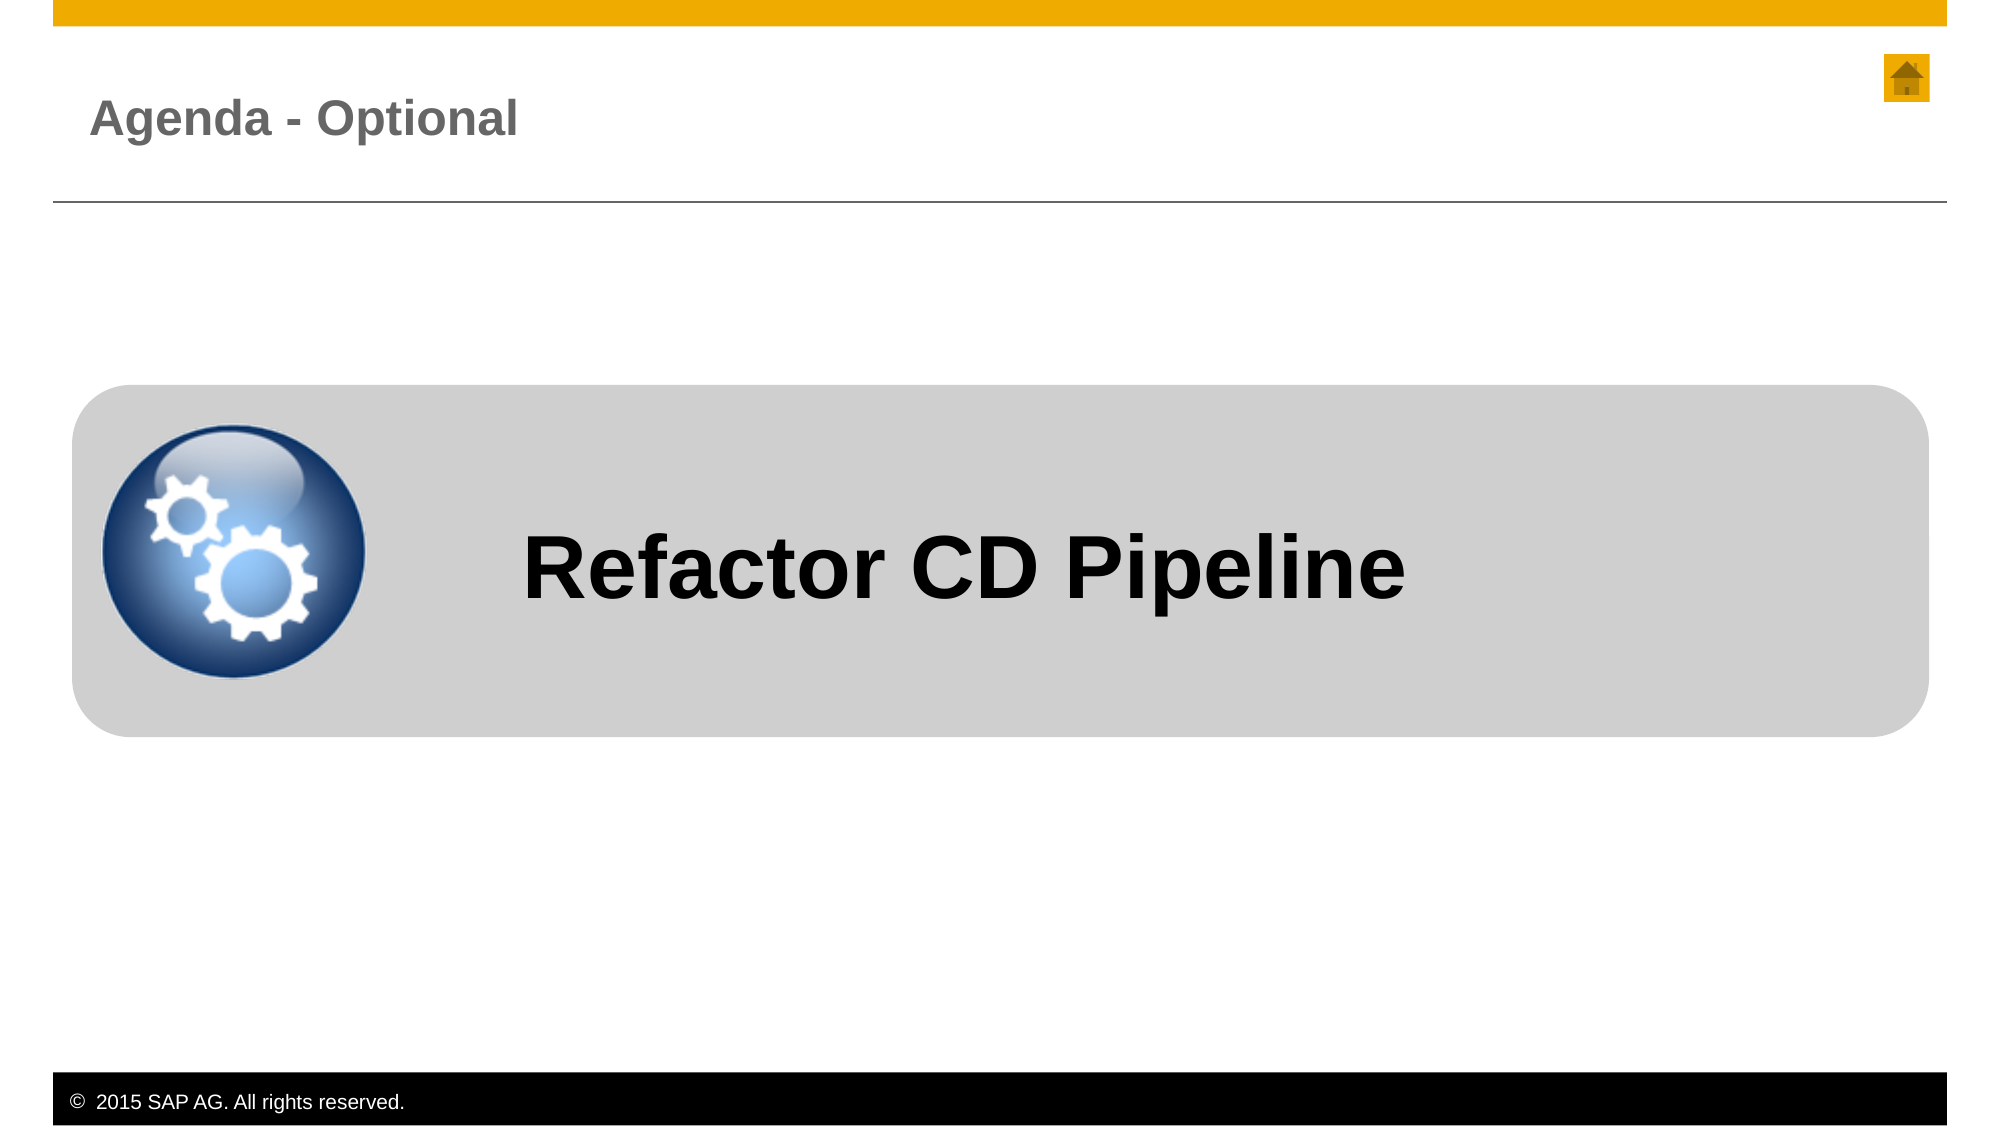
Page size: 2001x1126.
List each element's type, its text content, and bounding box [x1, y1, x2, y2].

text_box [1884, 54, 1930, 102]
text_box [71, 384, 1930, 738]
text_box Agenda - Optional [70, 53, 1930, 178]
